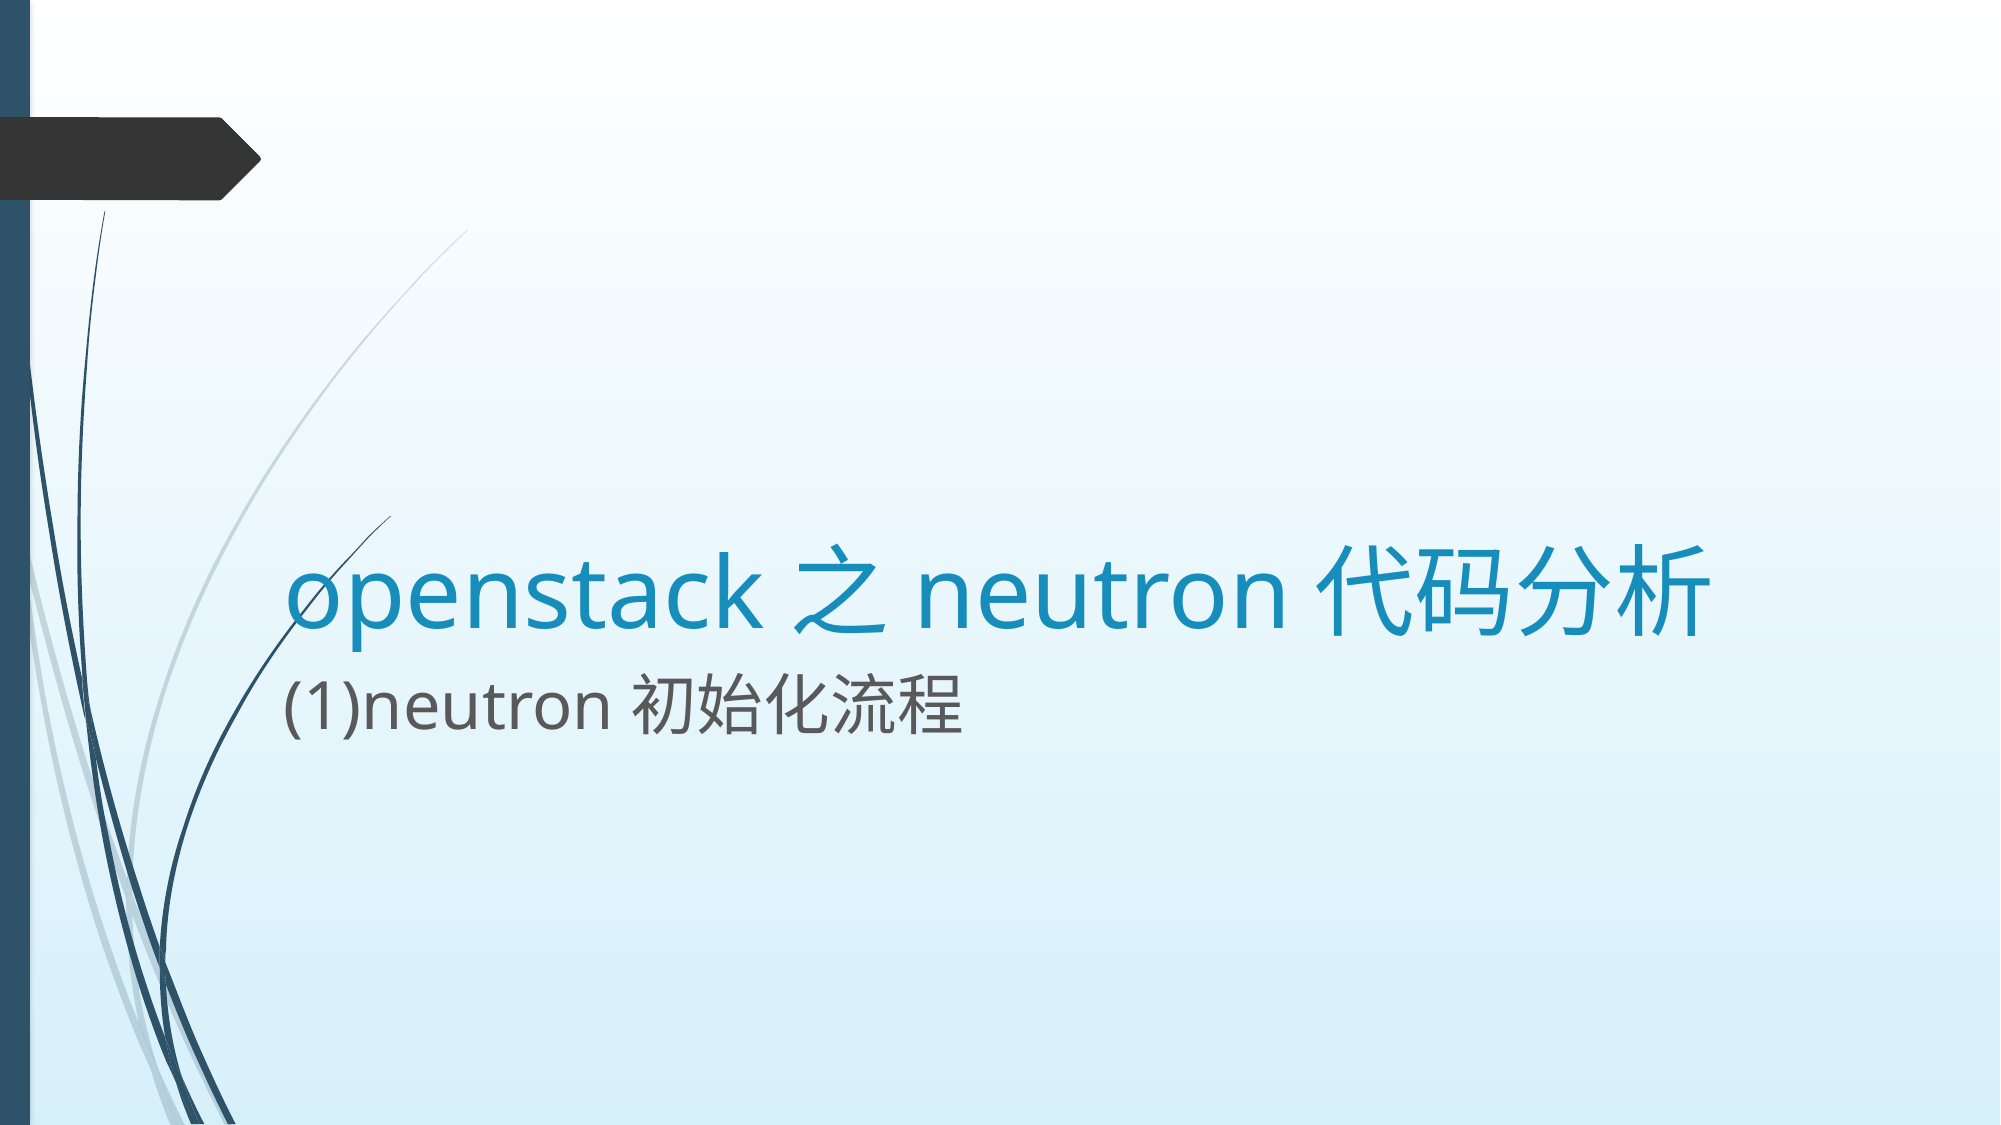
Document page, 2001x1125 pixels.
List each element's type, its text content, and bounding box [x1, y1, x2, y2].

text_box (1)neutron初始化流程 [268, 655, 1732, 841]
text_box openstack之neutron代码分析 [268, 284, 1732, 655]
